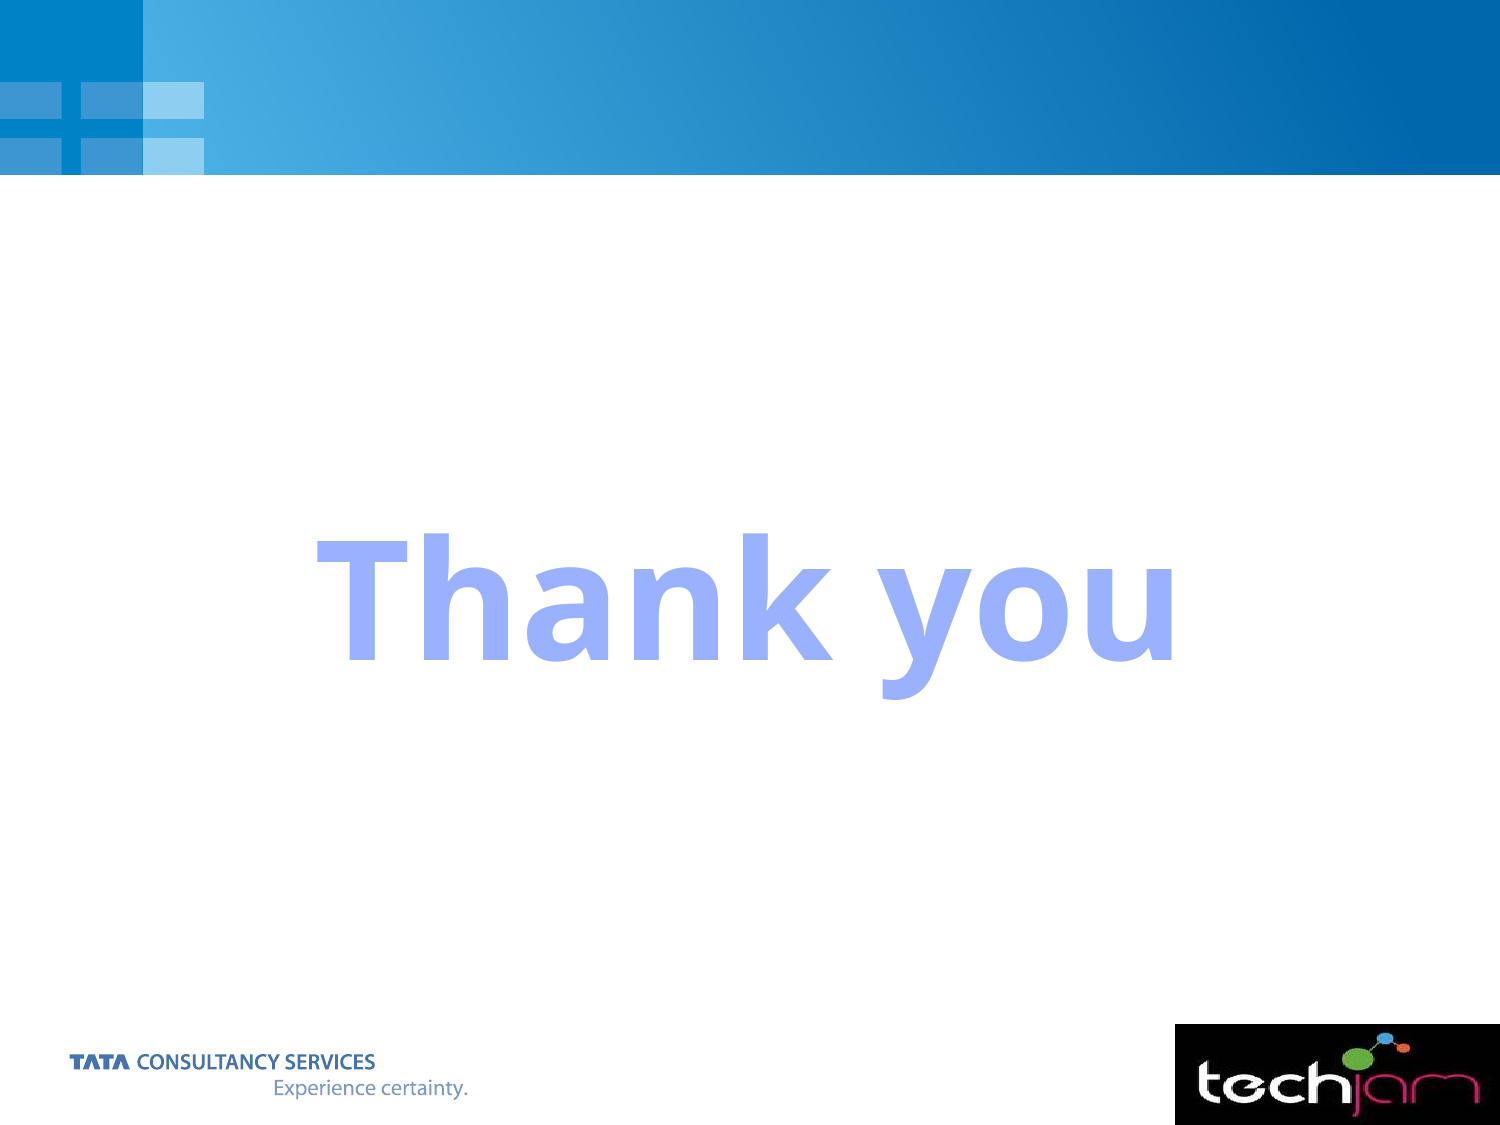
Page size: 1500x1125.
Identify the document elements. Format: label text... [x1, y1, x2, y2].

text_box Thank you [299, 486, 1201, 702]
picture [1174, 1024, 1500, 1125]
